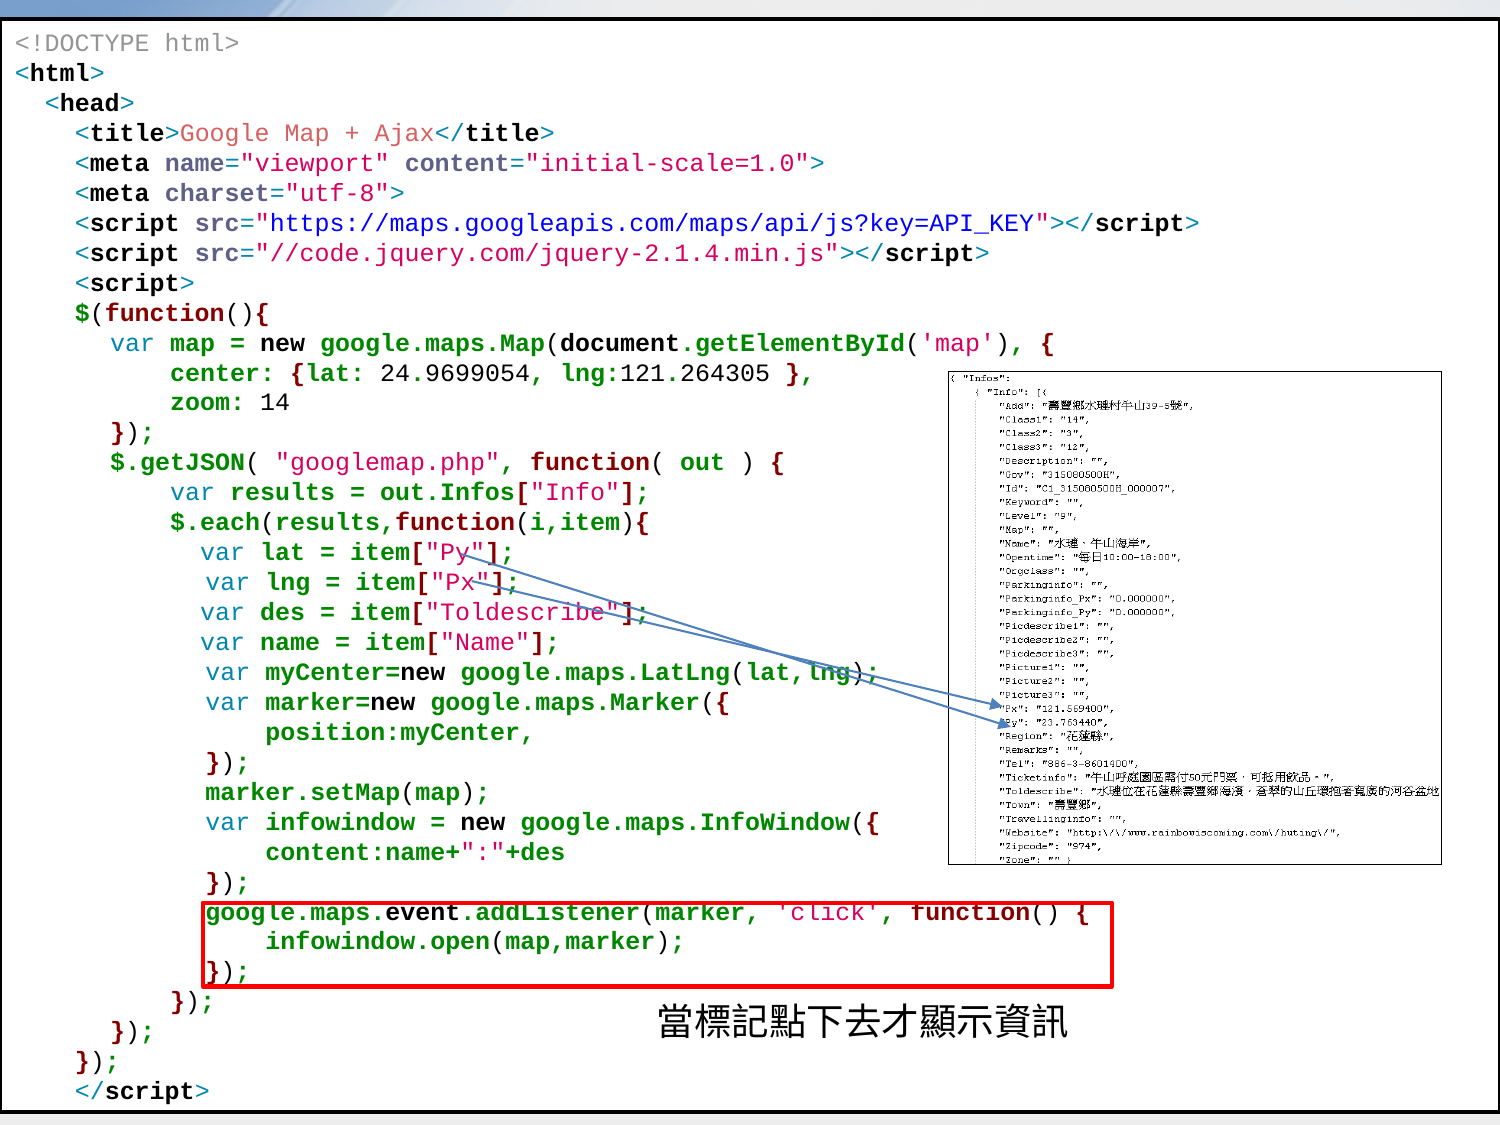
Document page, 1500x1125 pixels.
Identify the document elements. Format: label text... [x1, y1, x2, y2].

picture [0, 1114, 1500, 1125]
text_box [471, 580, 1004, 708]
text_box 當標記點下去才顯示資訊 [641, 990, 1085, 1051]
text_box [201, 901, 1114, 989]
text_box <!DOCTYPE html> <html> <head> <title>Google Map + Ajax</title> <meta name="viewport" content="initial-scale=1.0"> <meta charset="utf-8"> <script src="https://maps.googleapis.com/maps/api/js?key=API_KEY"></script> <script src="//code.jquery.com/jquery-2.1.4.min.js"></script> <script> $(function(){ var map = new google.maps.Map(document.getElementById('map'), { center: {lat: 24.9699054, lng:121.264305 }, zoom: 14 }); $.getJSON( "googlemap.php", function( out ) { var results = out.Infos["Info"]; $.each(results,function(i,item){ var lat = item["Py"]; var lng = item["Px"]; var des = item["Toldescribe"]; var name = item["Name"]; var myCenter=new google.maps.LatLng(lat,lng); var marker=new google.maps.Marker({ position:myCenter, }); marker.setMap(map); var infowindow = new google.maps.InfoWindow({ content:name+":"+des }); google.maps.event.addListener(marker, 'click', function() { infowindow.open(map,marker); }); }); }); }); </script> [0, 17, 1500, 1114]
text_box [460, 553, 1012, 728]
picture [0, 0, 1500, 17]
picture [947, 371, 1442, 865]
